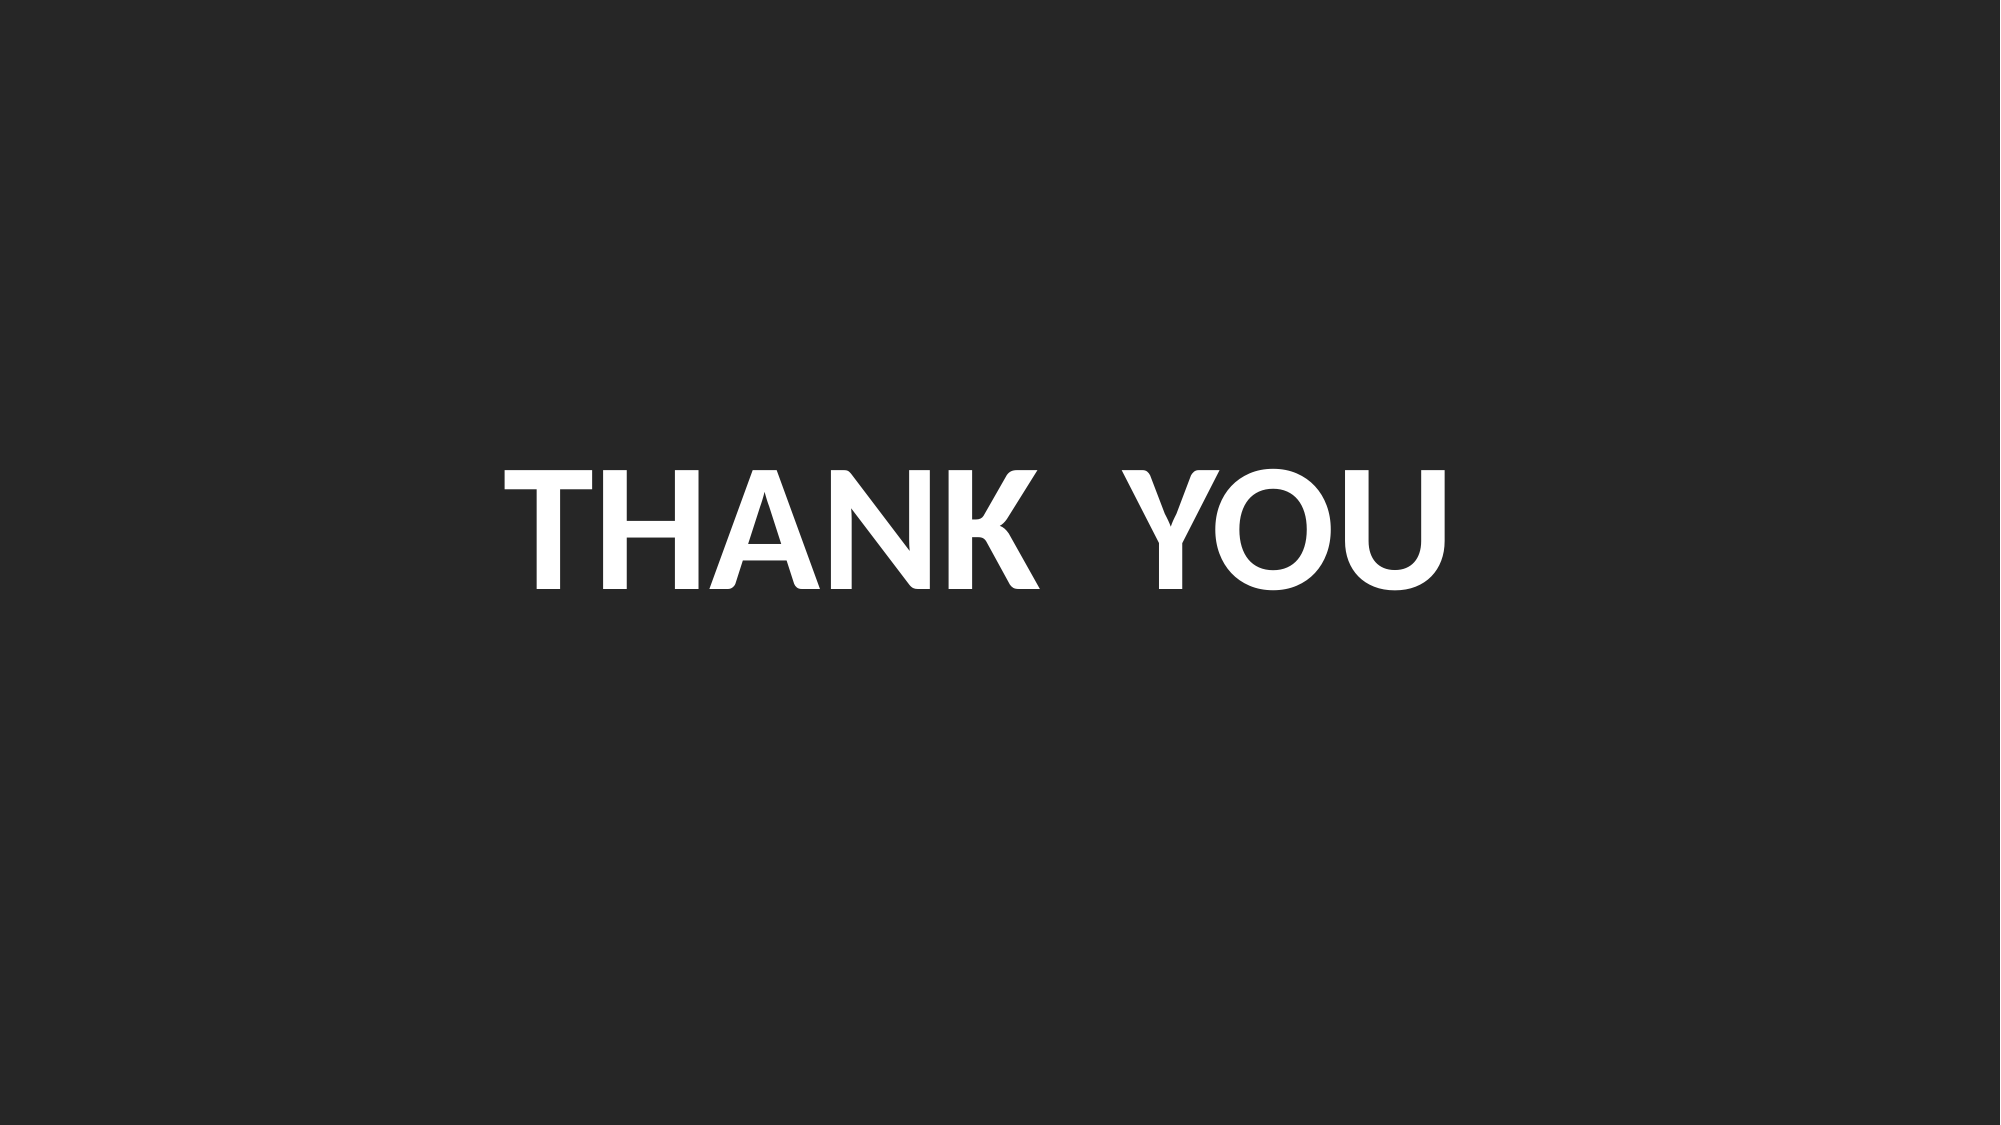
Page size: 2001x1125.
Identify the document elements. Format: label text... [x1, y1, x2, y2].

text_box THANK YOU [488, 398, 1652, 634]
